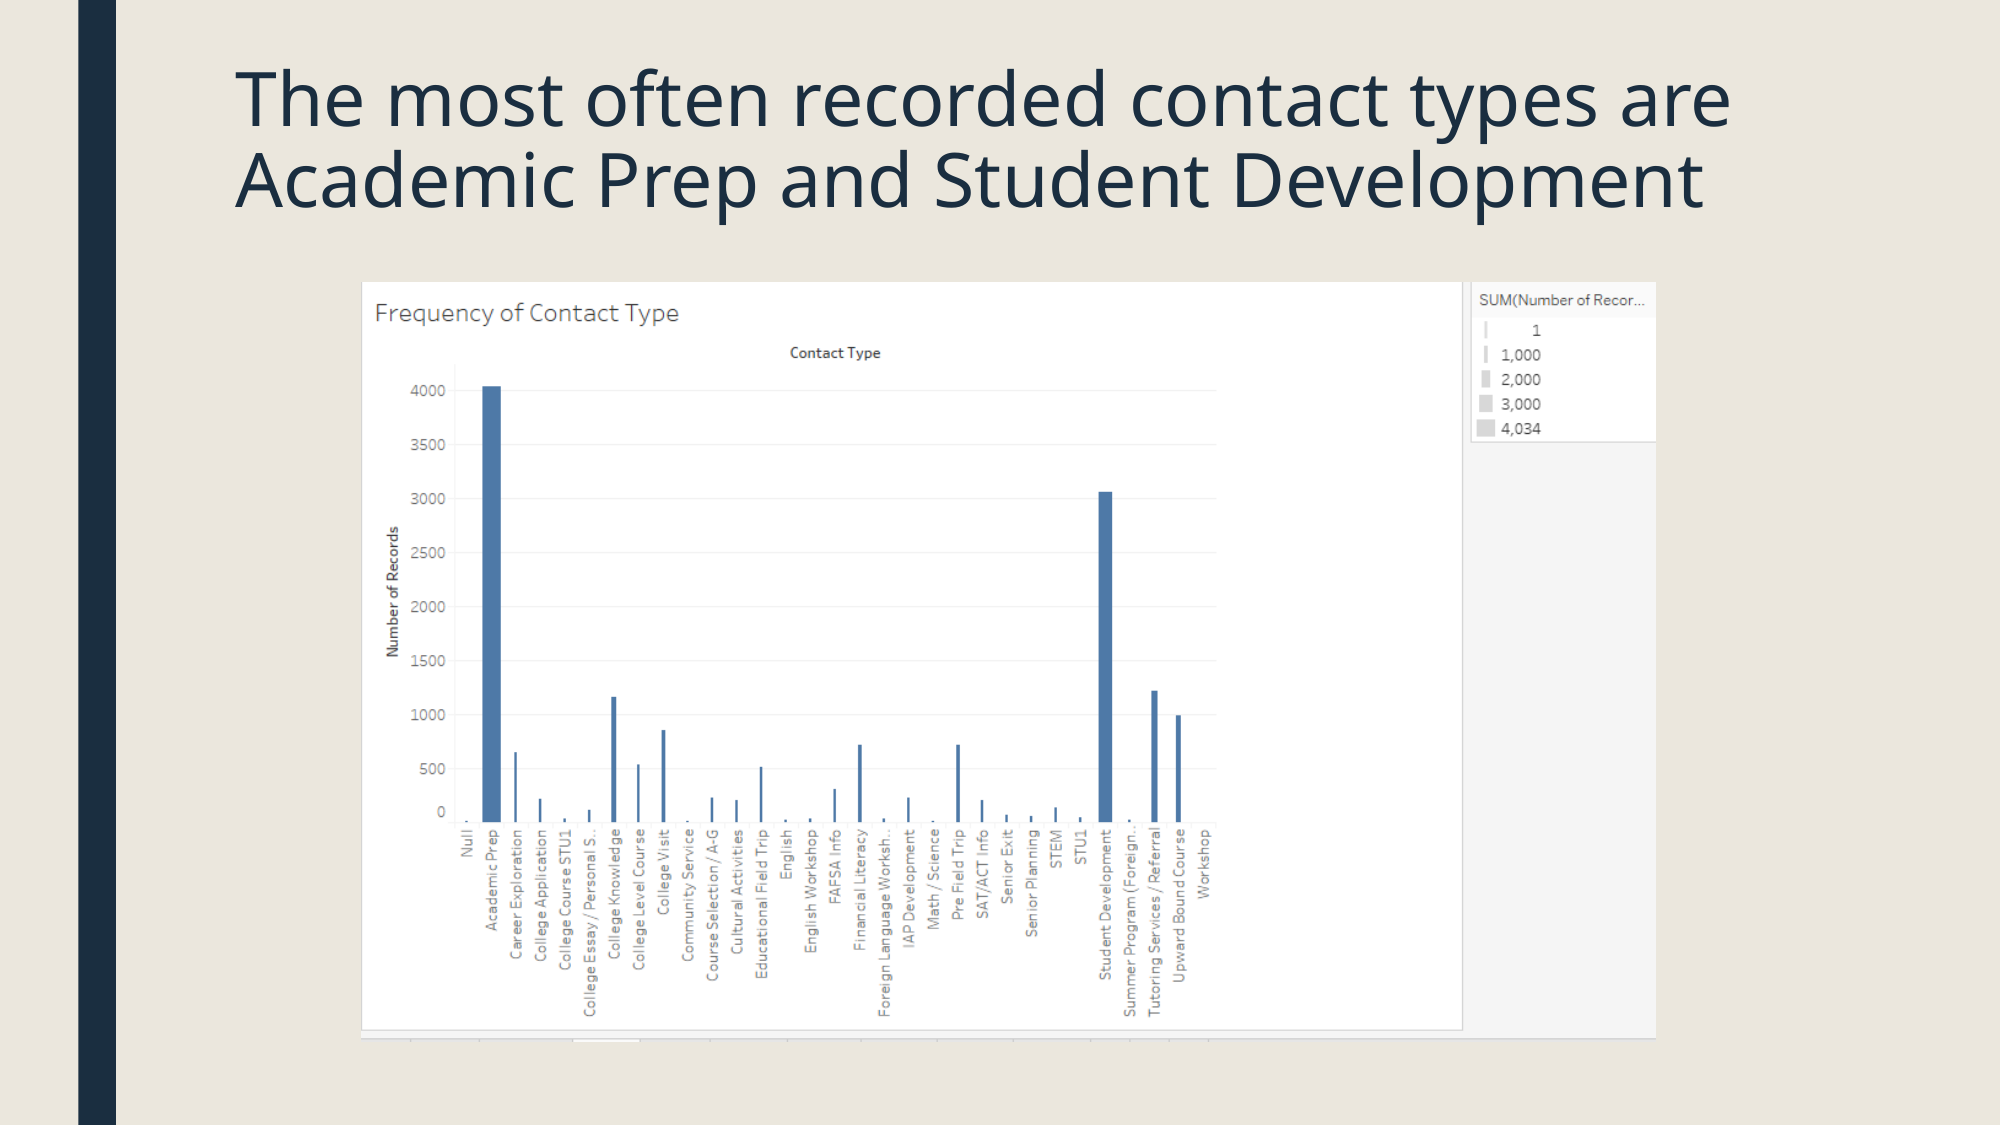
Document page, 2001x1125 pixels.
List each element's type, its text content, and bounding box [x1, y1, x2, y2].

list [361, 282, 1656, 1042]
title The most often recorded contact types are Academic Prep and Student Development [220, 55, 1796, 299]
